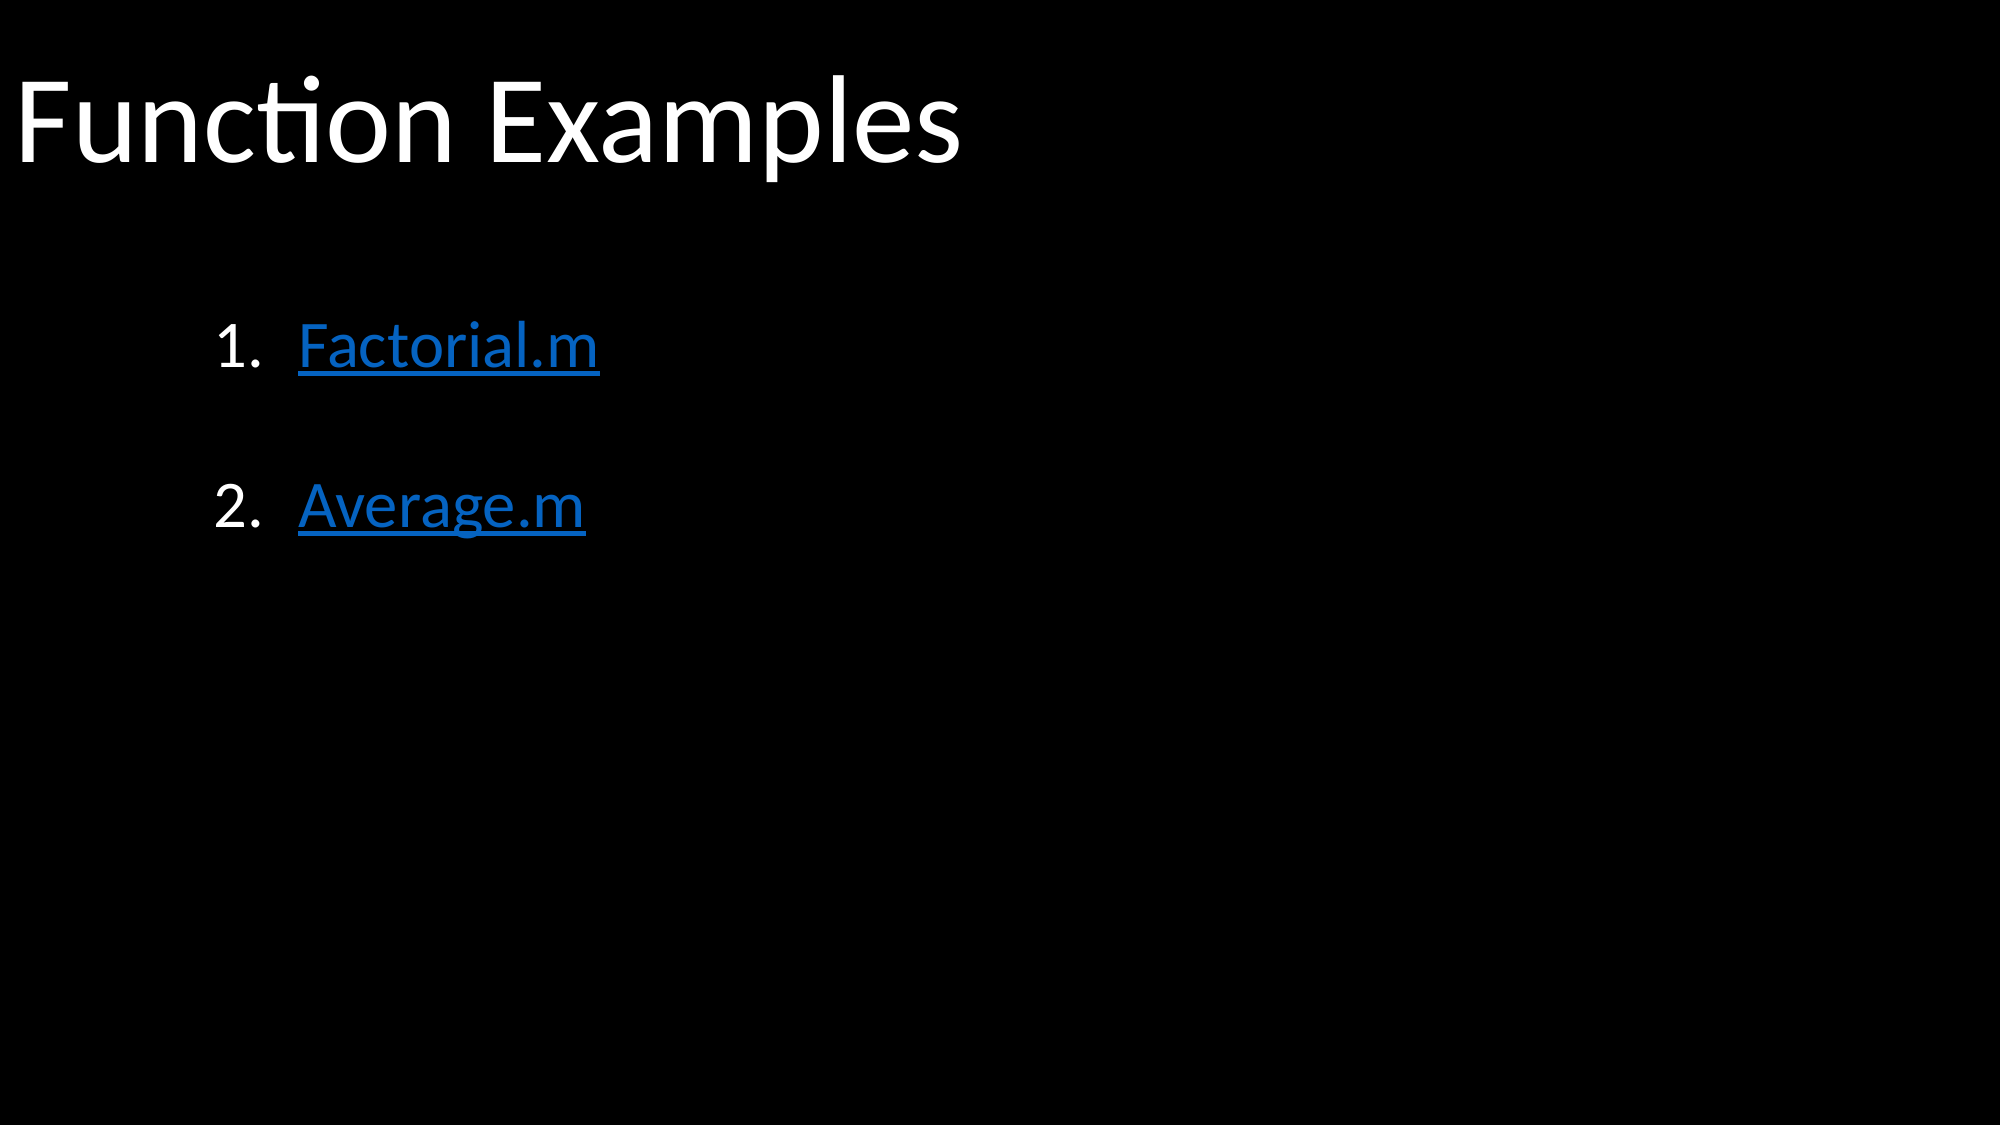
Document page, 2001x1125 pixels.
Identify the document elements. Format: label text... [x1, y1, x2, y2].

text_box Function Examples [0, 29, 1131, 195]
text_box Factorial.m Average.m [199, 293, 1226, 548]
